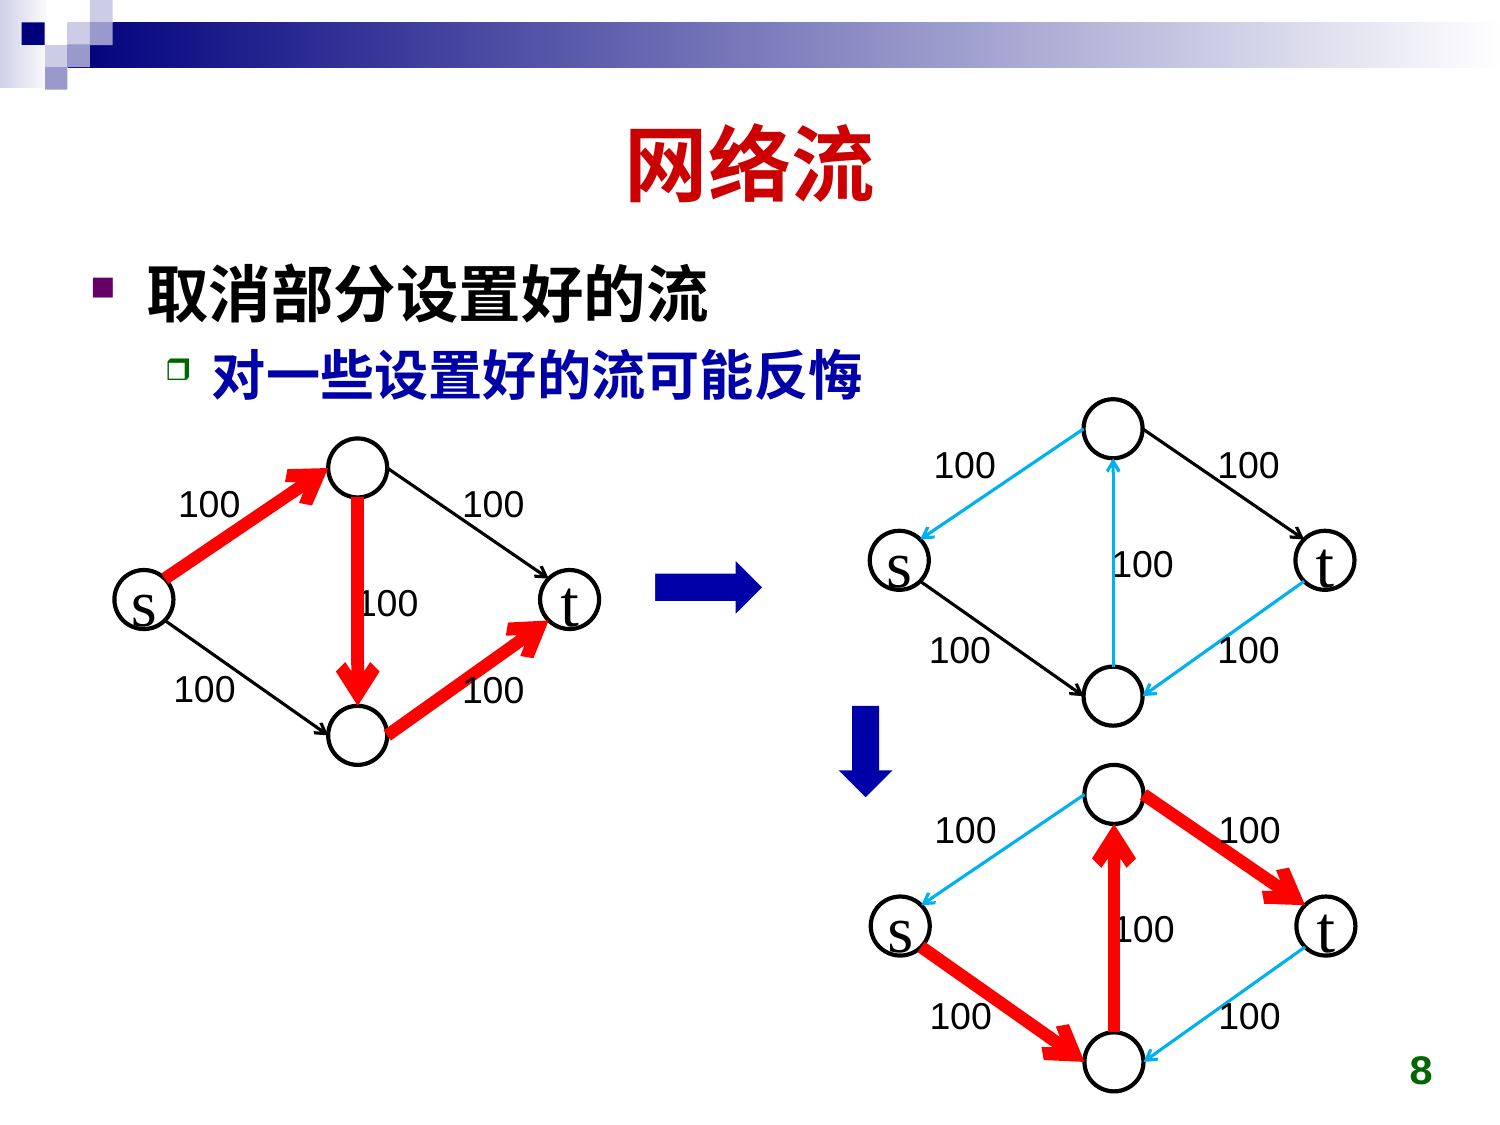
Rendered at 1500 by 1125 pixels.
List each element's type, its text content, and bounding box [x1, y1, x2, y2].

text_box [869, 399, 1355, 726]
text_box [652, 555, 766, 619]
title 网络流 [75, 75, 1425, 243]
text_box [870, 764, 1356, 1092]
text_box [114, 438, 600, 766]
text_box [838, 705, 880, 797]
slide_number 8 [1098, 1025, 1449, 1100]
list 取消部分设置好的流 对一些设置好的流可能反悔 [75, 243, 1425, 1024]
